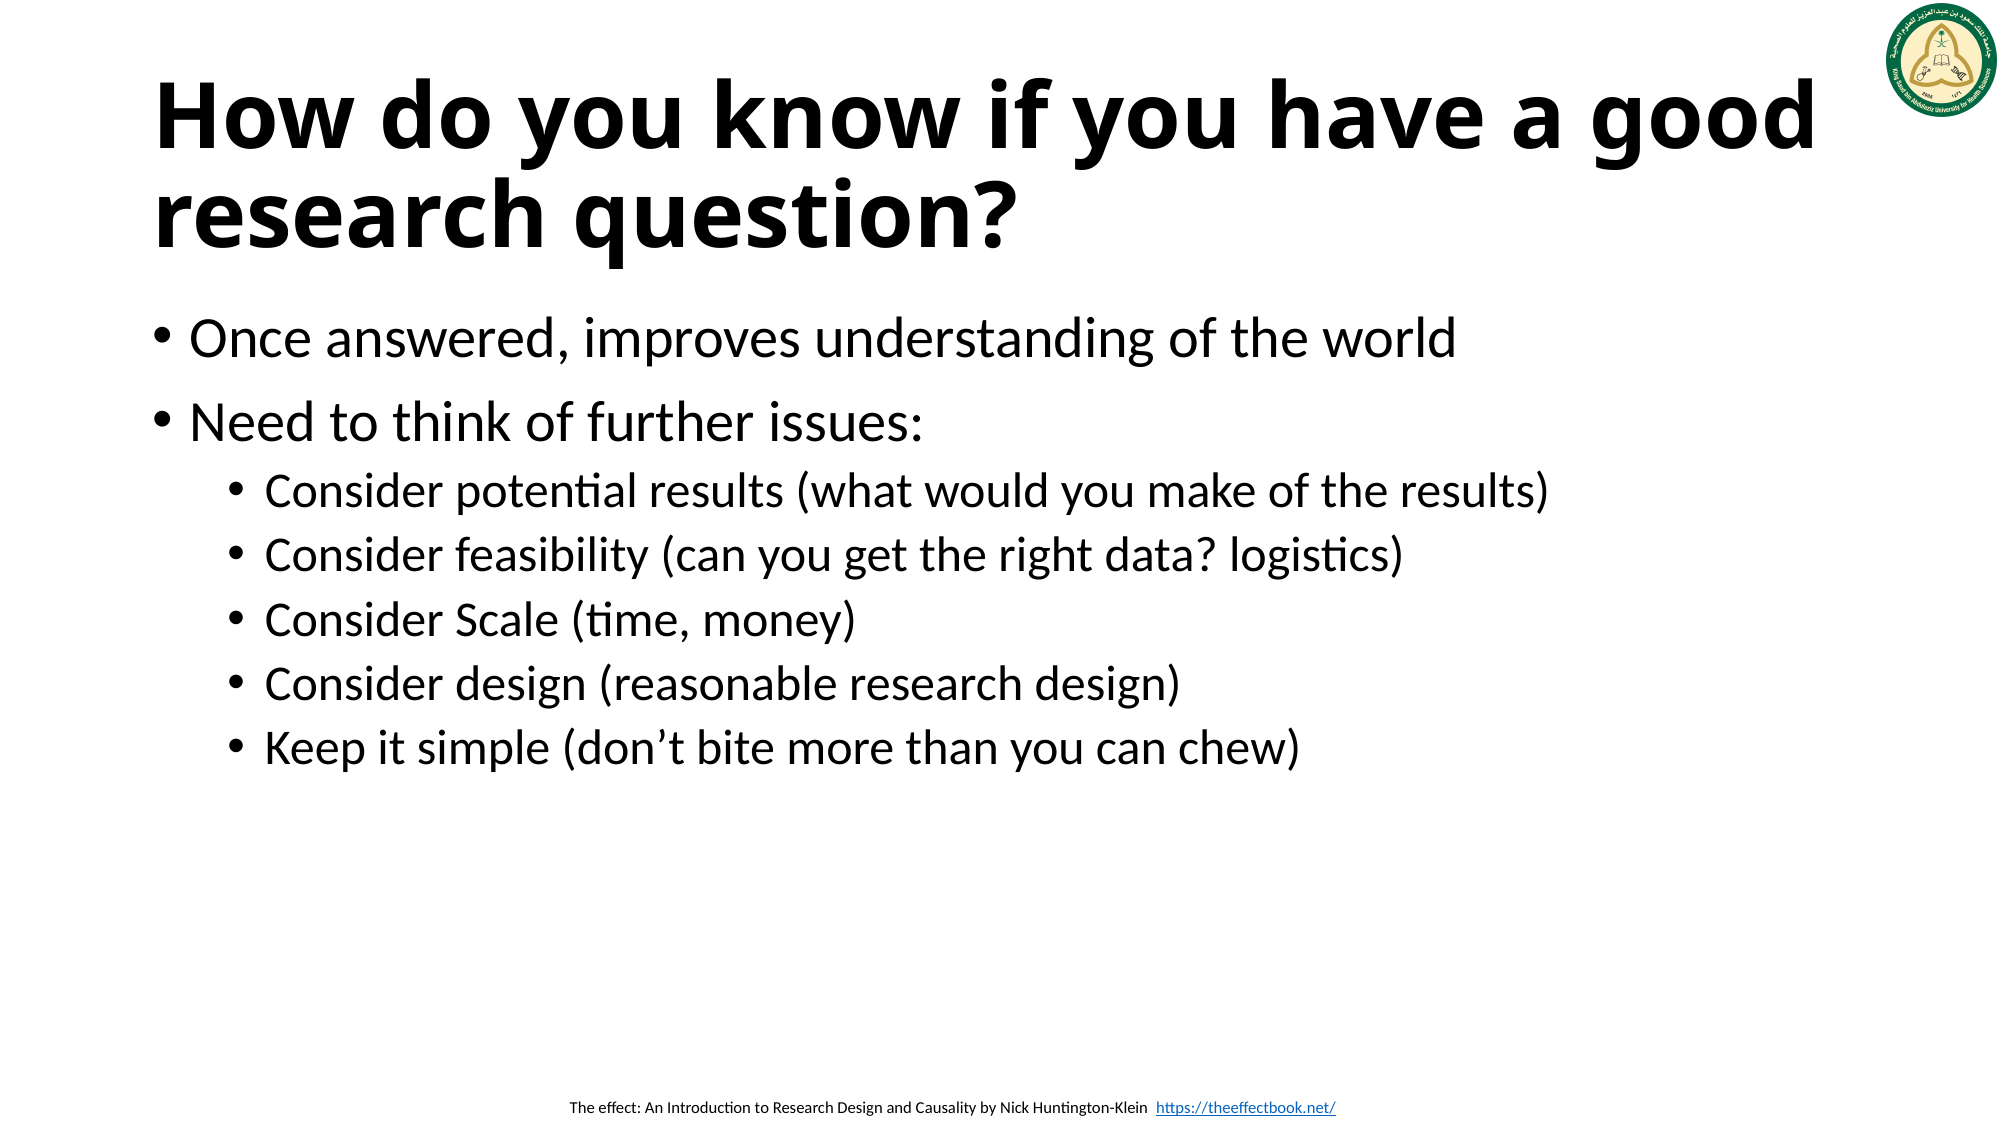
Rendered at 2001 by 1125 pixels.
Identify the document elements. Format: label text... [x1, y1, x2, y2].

title How do you know if you have a good research question? [137, 59, 1863, 278]
picture [1886, 3, 1997, 117]
list Once answered, improves understanding of the world Need to think of further issues: Consider potential results (what would you make of the results) Consider feasibility (can you get the right data? logistics) Consider Scale (time, money) Consider design (reasonable research design) Keep it simple (don’t bite more than you can chew) [137, 299, 1863, 1014]
text_box The effect: An Introduction to Research Design and Causality by Nick Huntington-Klein https://theeffectbook.net/ [82, 1089, 1827, 1125]
